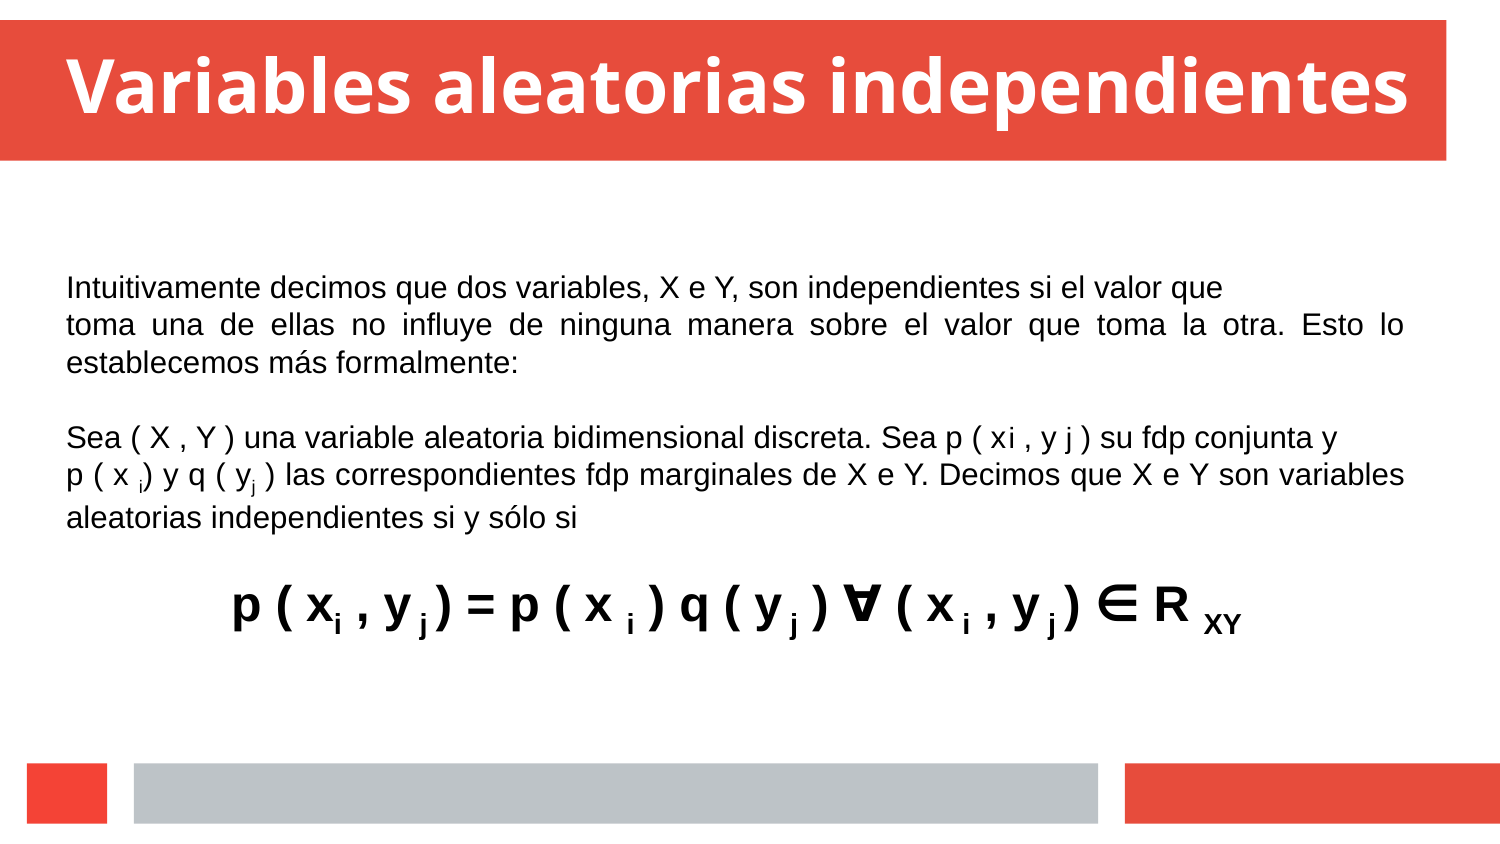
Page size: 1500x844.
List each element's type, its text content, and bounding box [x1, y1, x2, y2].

title Variables aleatorias independientes [53, 40, 1447, 141]
subtitle Intuitivamente decimos que dos variables, X e Y, son independientes si el valor que toma una de ellas no influye de ninguna manera sobre el valor que toma la otra. Esto lo establecemos más formalmente: Sea ( X , Y ) una variable aleatoria bidimensional discreta. Sea p ( xi , y j ) su fdp conjunta y p ( x i) y q ( yj ) las correspondientes fdp marginales de X e Y. Decimos que X e Y son variables aleatorias independientes si y sólo si p ( xi , y j ) = p ( x i ) q ( y j ) ∀ ( x i , y j ) ∈ R XY [53, 220, 1420, 744]
